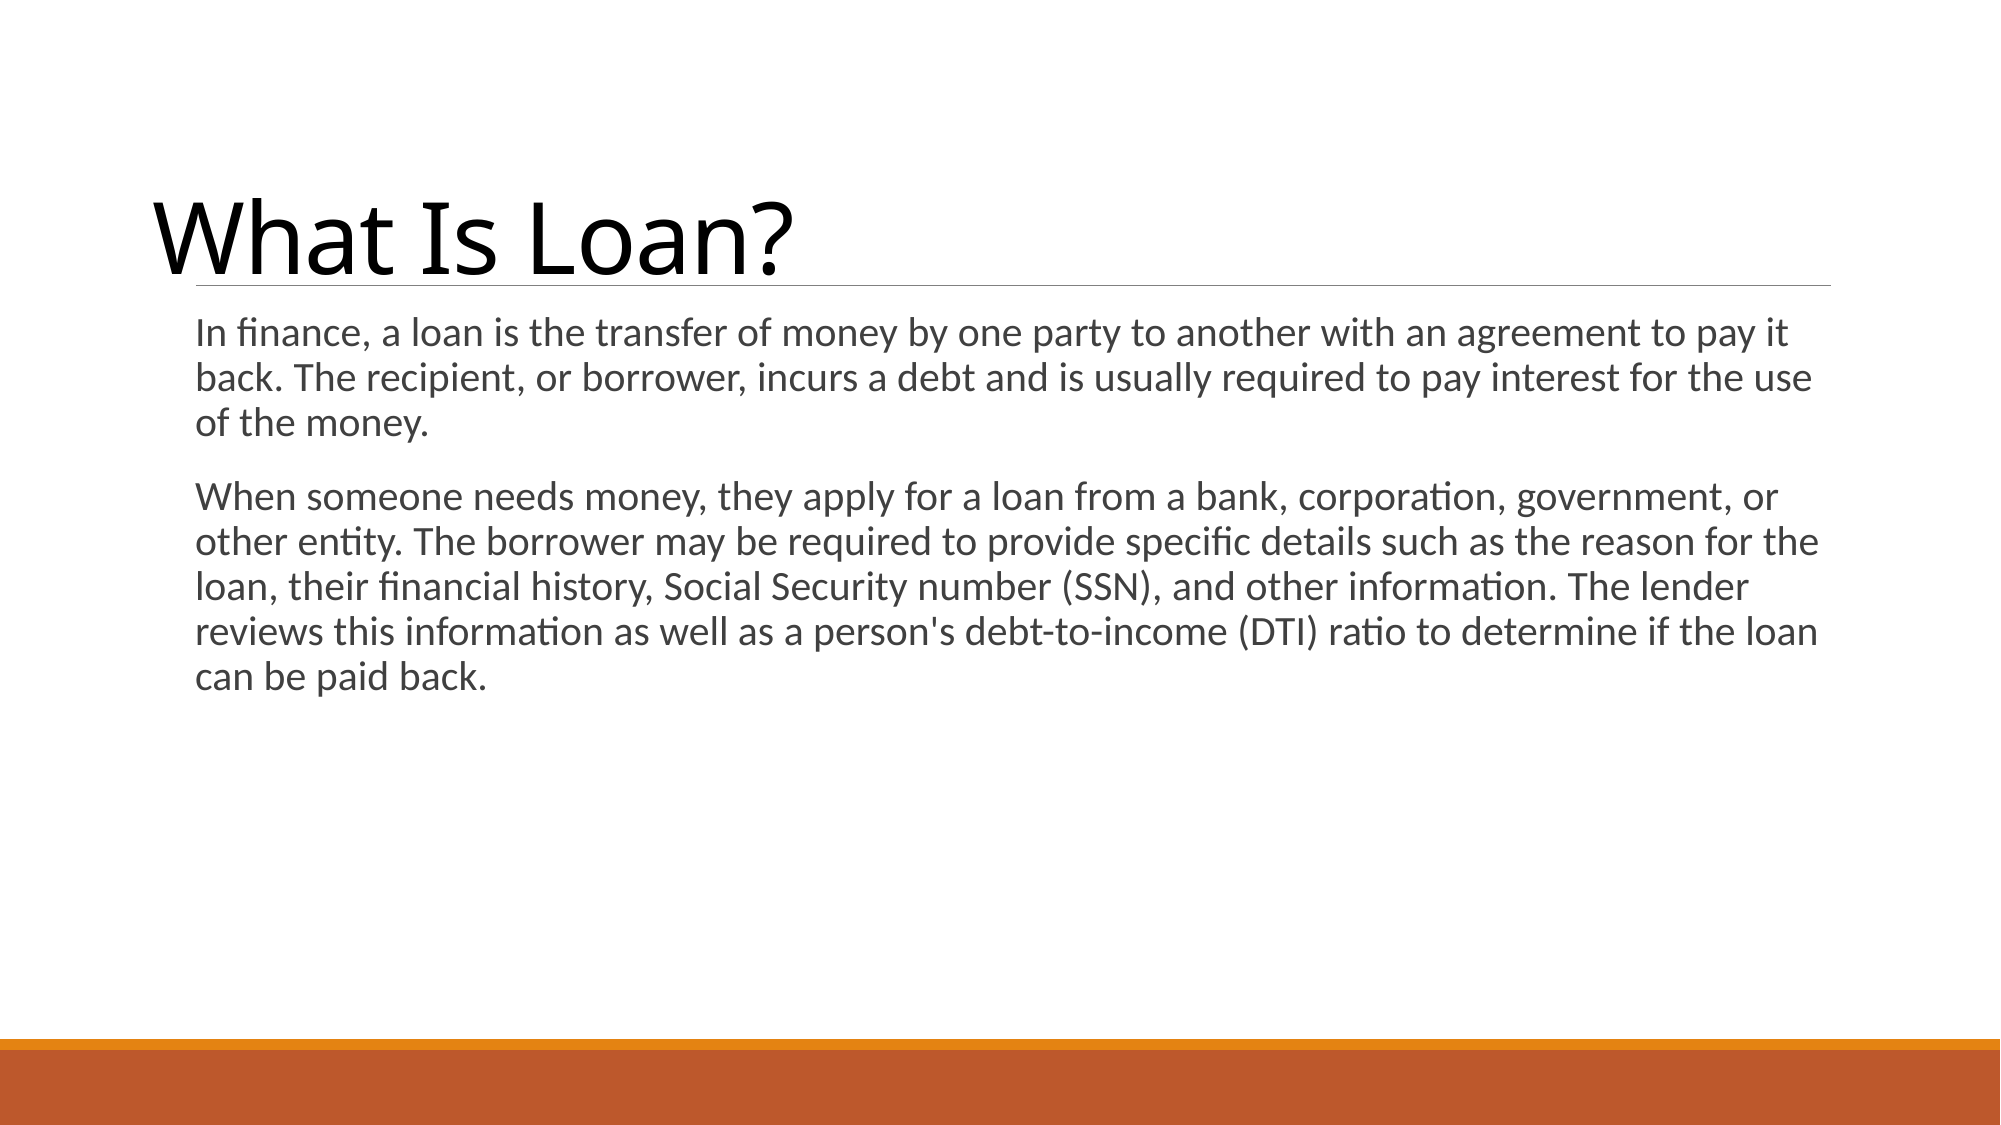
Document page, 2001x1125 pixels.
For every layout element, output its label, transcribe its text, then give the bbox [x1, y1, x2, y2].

list In finance, a loan is the transfer of money by one party to another with an agreement to pay it back. The recipient, or borrower, incurs a debt and is usually required to pay interest for the use of the money. When someone needs money, they apply for a loan from a bank, corporation, government, or other entity. The borrower may be required to provide specific details such as the reason for the loan, their financial history, Social Security number (SSN), and other information. The lender reviews this information as well as a person's debt-to-income (DTI) ratio to determine if the loan can be paid back. [180, 302, 1830, 963]
title What Is Loan? [137, 85, 1863, 303]
